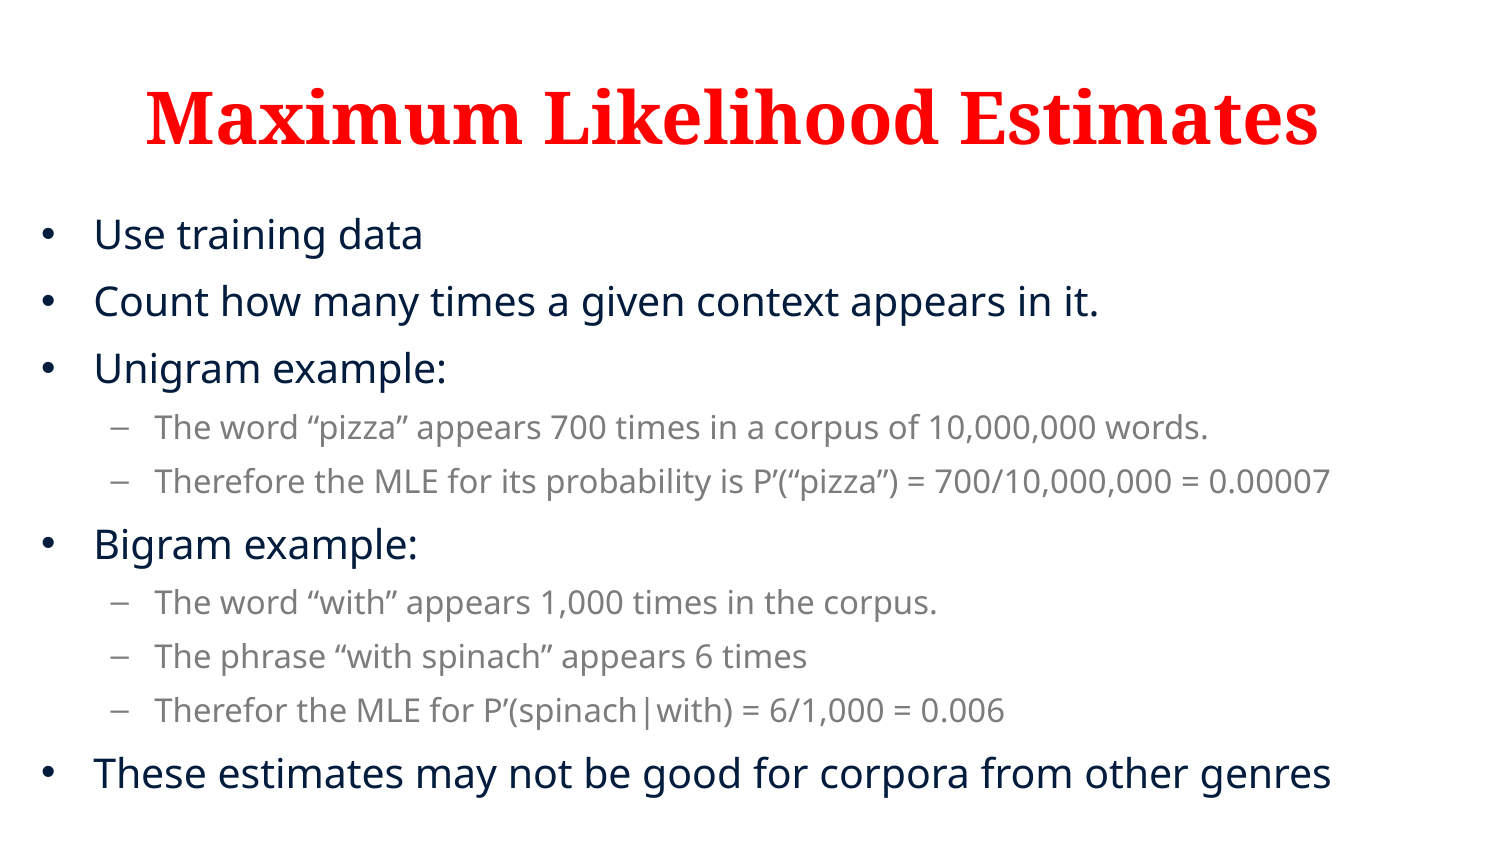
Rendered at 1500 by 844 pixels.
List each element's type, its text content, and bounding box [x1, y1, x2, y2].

title Maximum Likelihood Estimates [41, 64, 1425, 180]
list Use training data Count how many times a given context appears in it. Unigram example: The word “pizza” appears 700 times in a corpus of 10,000,000 words. Therefore the MLE for its probability is P’(“pizza”) = 700/10,000,000 = 0.00007 Bigram example: The word “with” appears 1,000 times in the corpus. The phrase “with spinach” appears 6 times Therefor the MLE for P’(spinach|with) = 6/1,000 = 0.006 These estimates may not be good for corpora from other genres [26, 191, 1476, 811]
